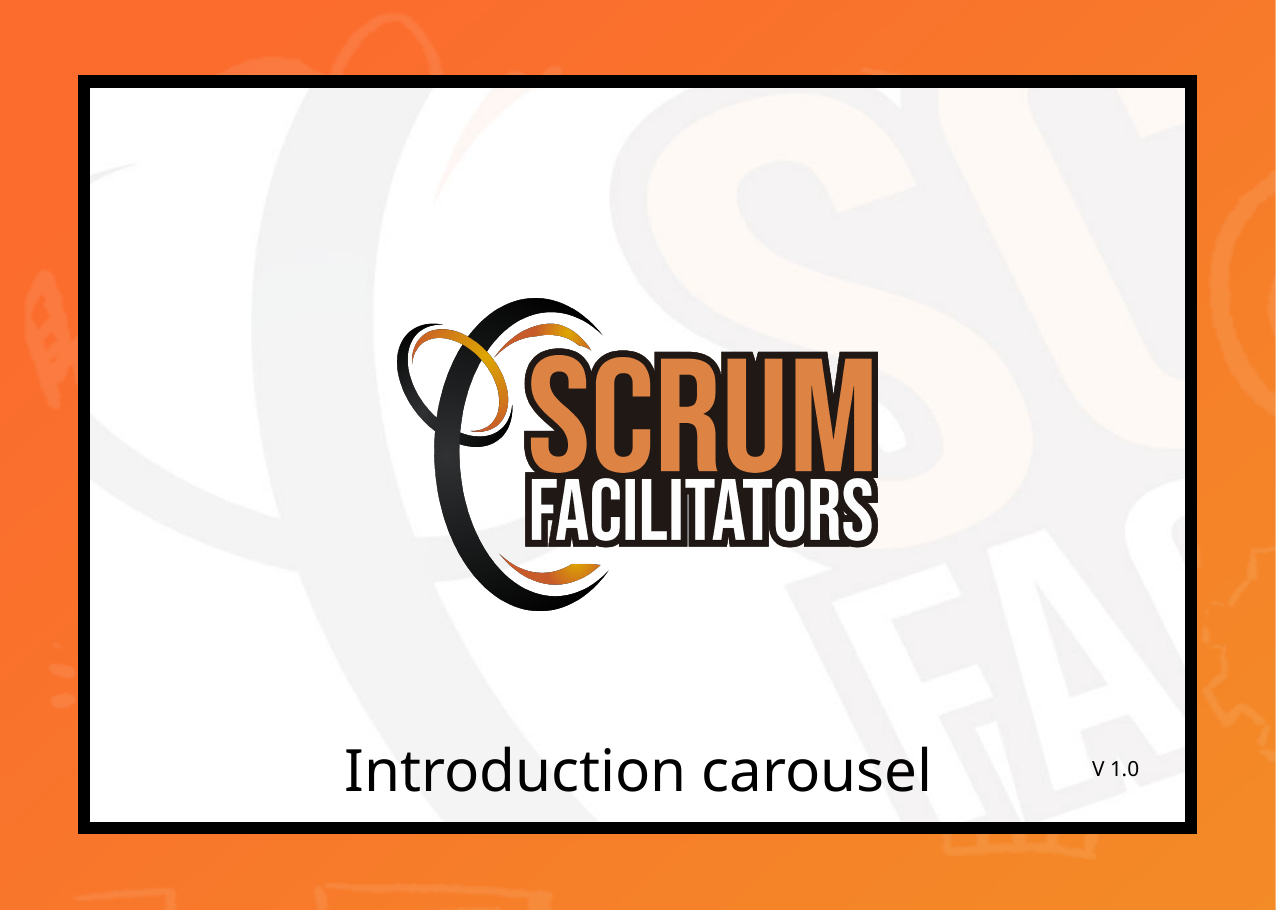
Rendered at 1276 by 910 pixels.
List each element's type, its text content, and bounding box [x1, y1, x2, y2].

picture [0, 0, 1276, 910]
footer V 1.0 [875, 745, 1154, 794]
